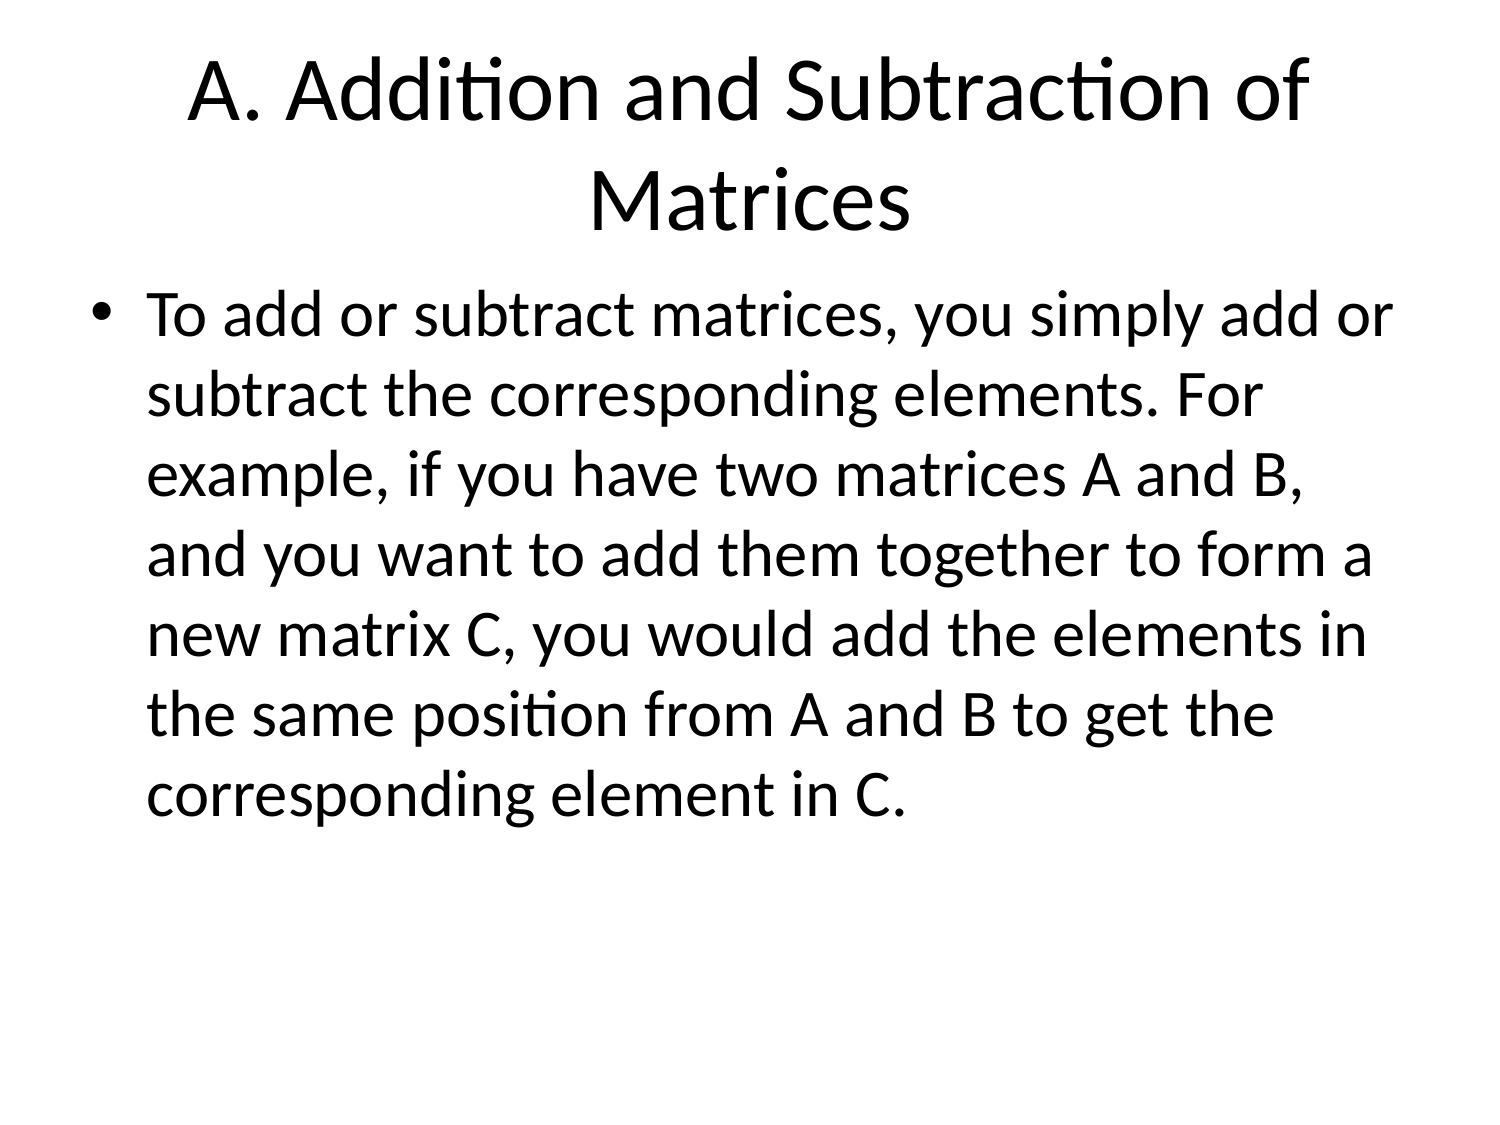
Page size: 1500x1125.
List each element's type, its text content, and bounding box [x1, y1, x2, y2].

title A. Addition and Subtraction of Matrices [75, 45, 1425, 233]
list To add or subtract matrices, you simply add or subtract the corresponding elements. For example, if you have two matrices A and B, and you want to add them together to form a new matrix C, you would add the elements in the same position from A and B to get the corresponding element in C. [75, 262, 1425, 1005]
